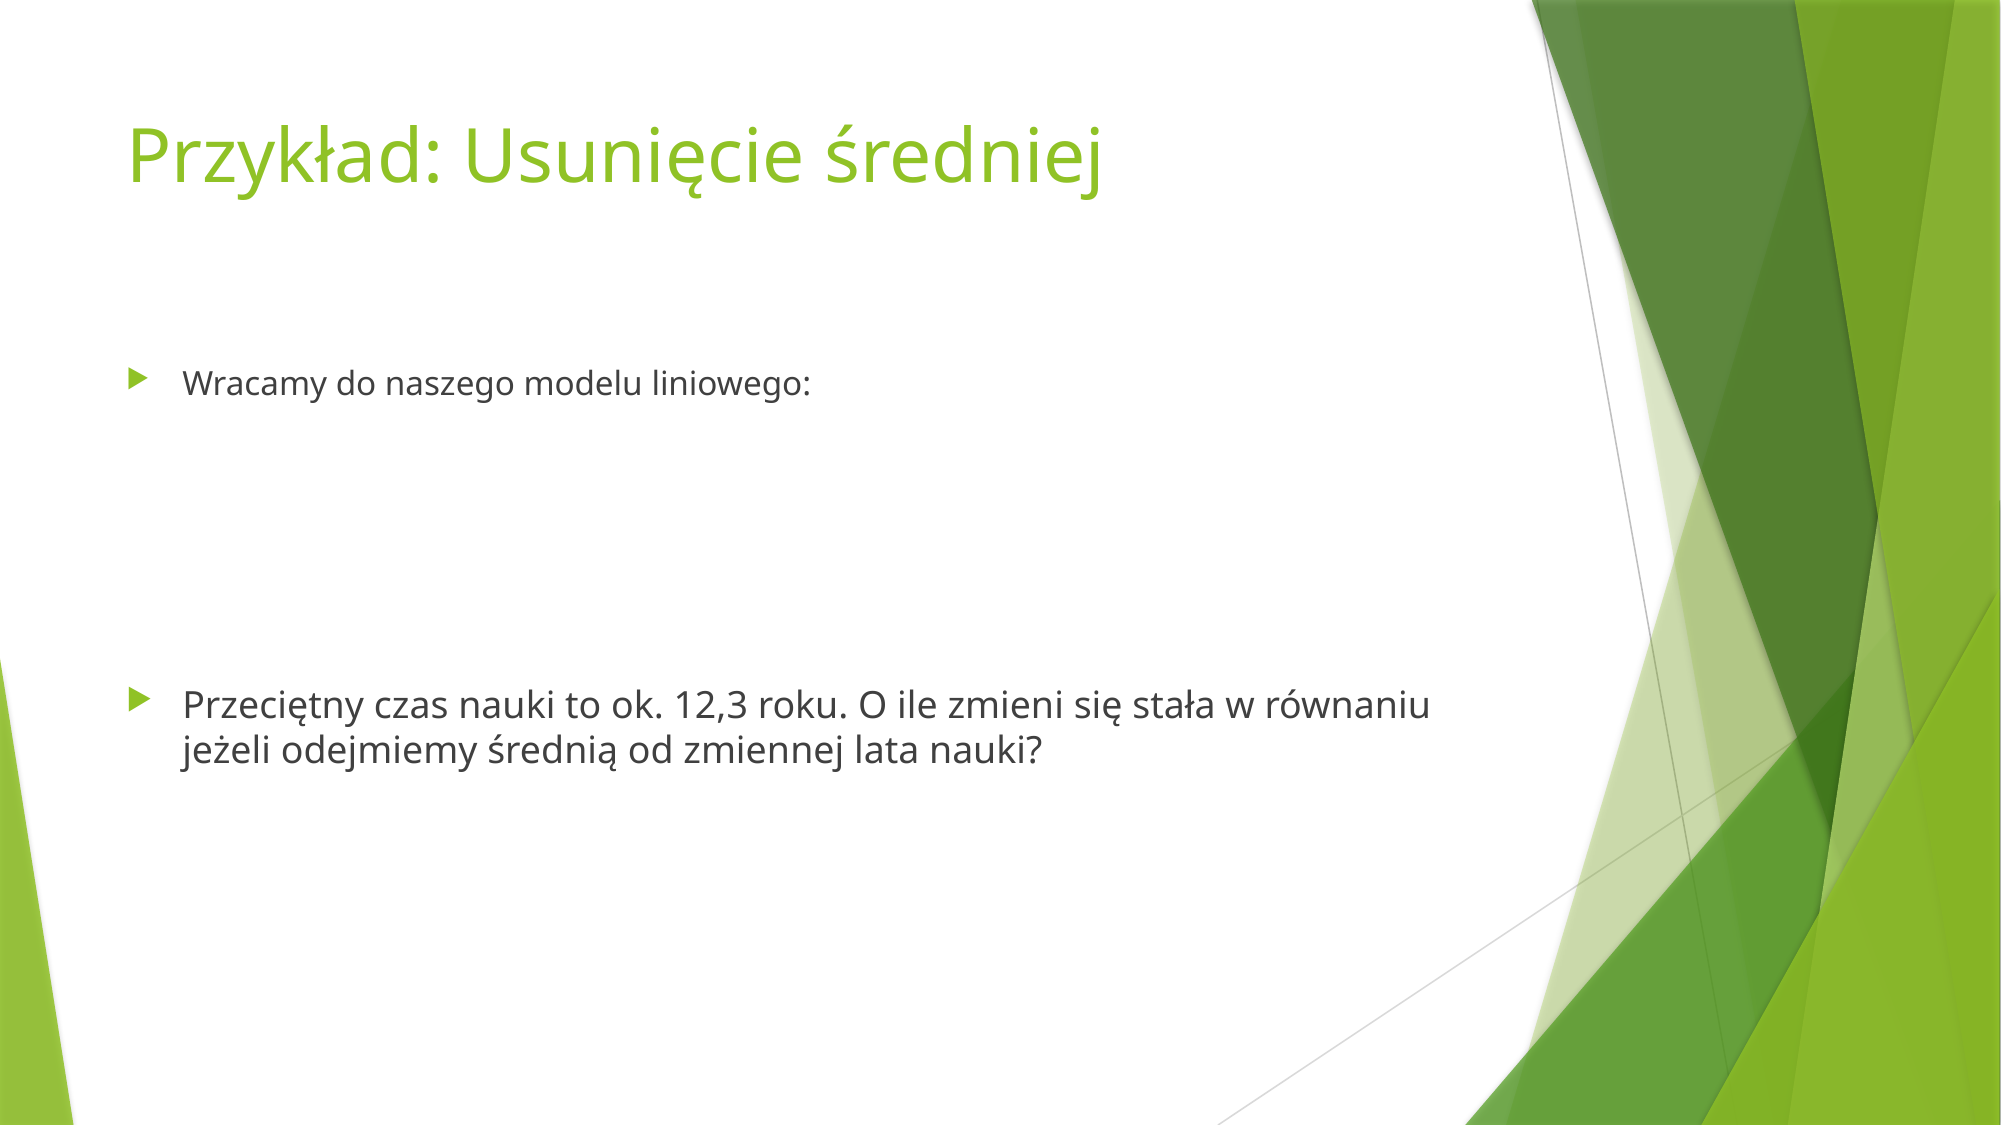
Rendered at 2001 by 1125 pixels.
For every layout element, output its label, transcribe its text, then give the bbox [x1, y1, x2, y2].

title Przykład: Usunięcie średniej [111, 99, 1522, 317]
